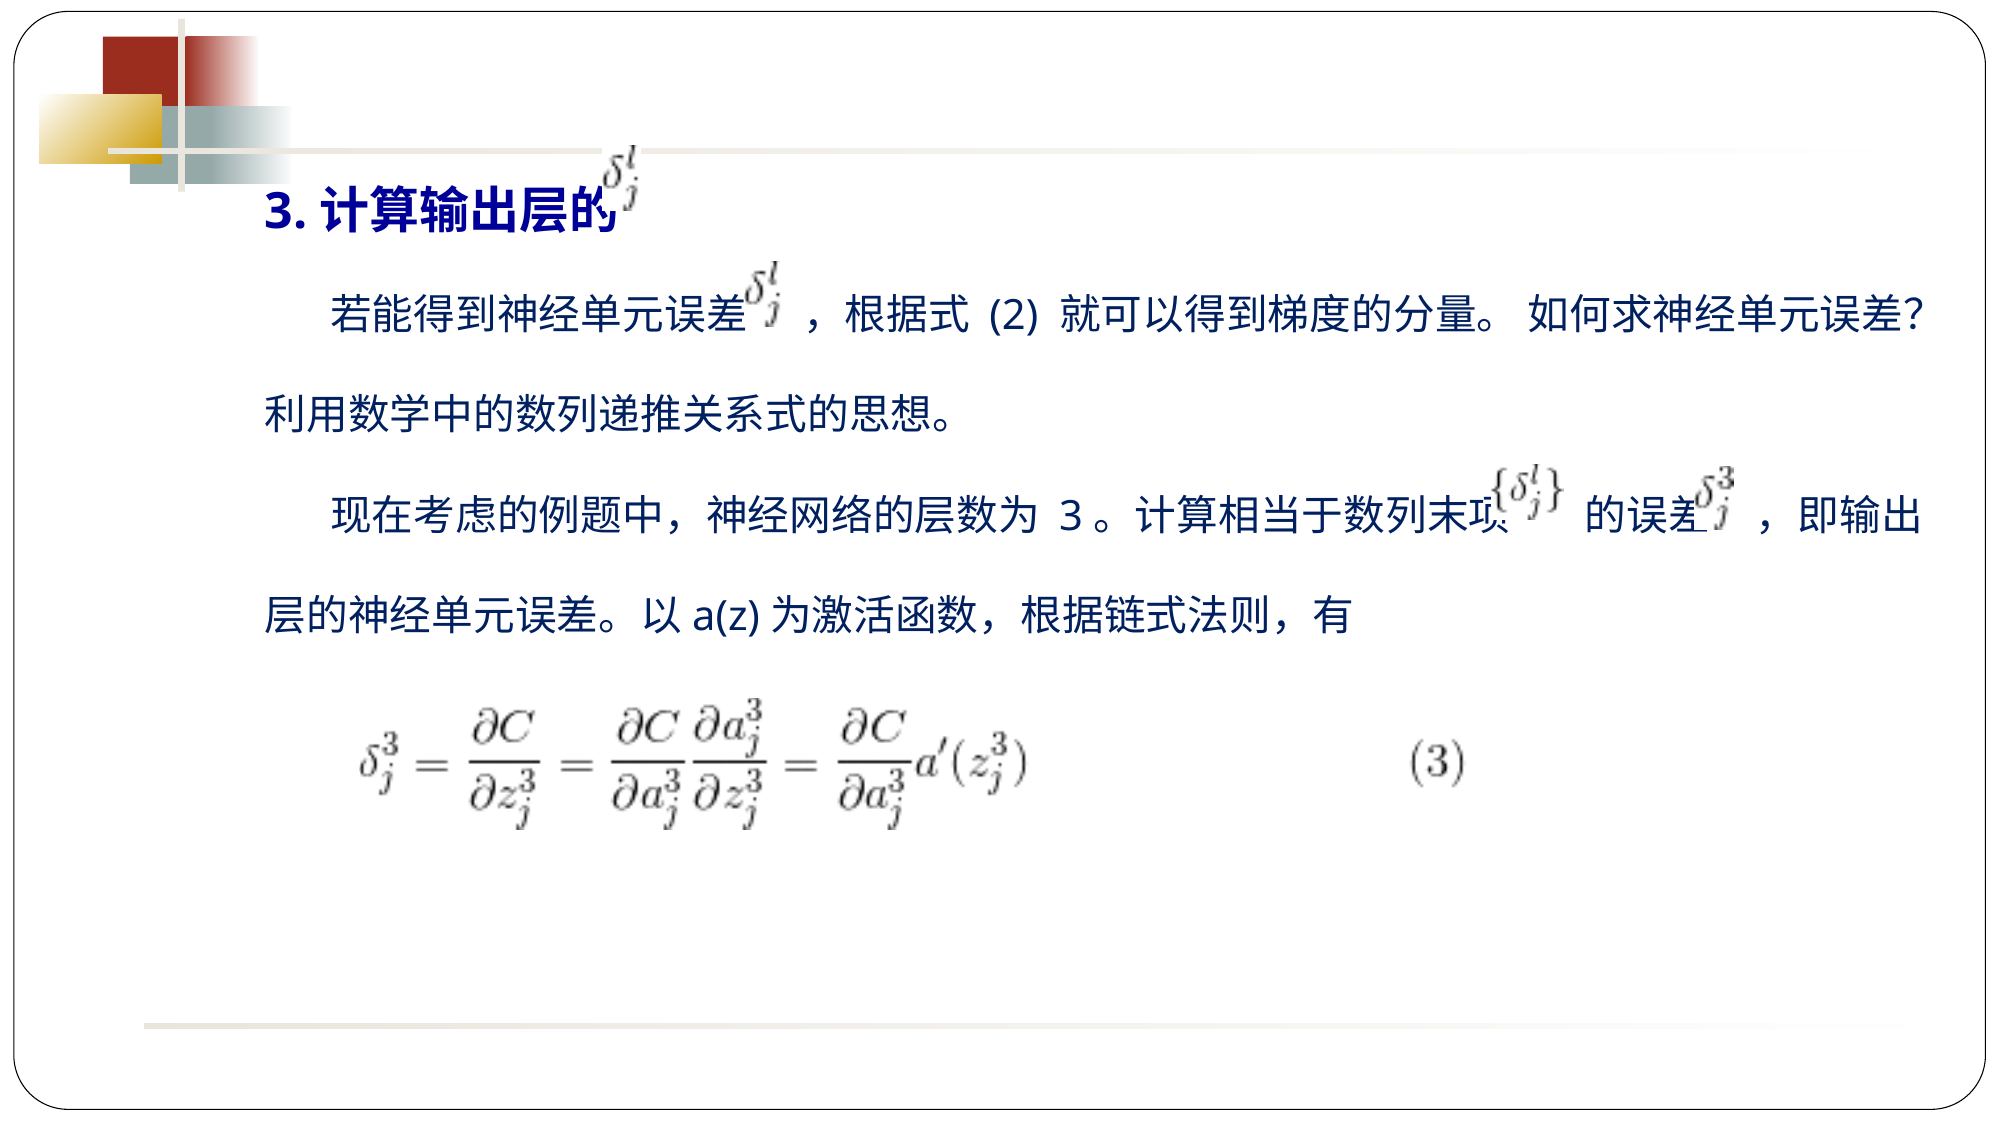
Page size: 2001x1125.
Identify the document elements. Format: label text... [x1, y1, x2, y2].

picture [602, 144, 642, 211]
picture [1491, 464, 1564, 520]
picture [1693, 465, 1735, 530]
text_box 3.计算输出层的 若能得到神经单元误差 ，根据式 (2) 就可以得到梯度的分量。 如何求神经单元误差？利用数学中的数列递推关系式的思想。 现在考虑的例题中，神经网络的层数为 3。计算相当于数列末项 的误差 ，即输出层的神经单元误差。以a(z)为激活函数，根据链式法则，有 [249, 50, 1978, 646]
picture [359, 698, 1466, 831]
picture [744, 261, 783, 328]
